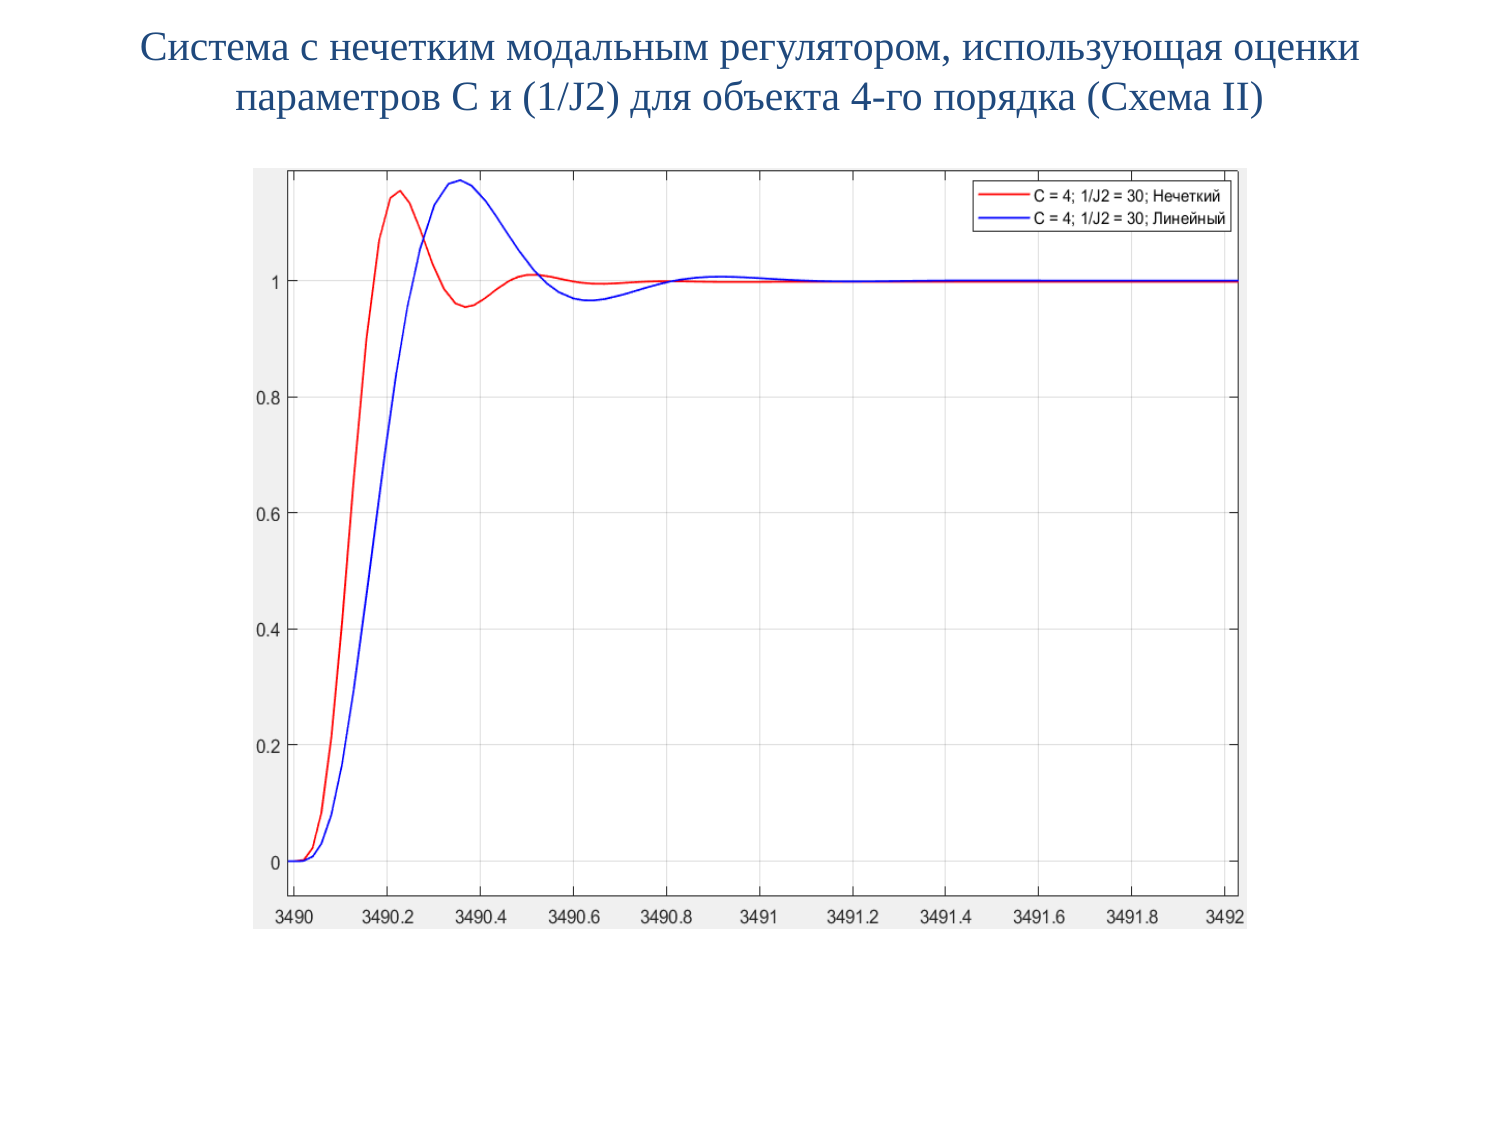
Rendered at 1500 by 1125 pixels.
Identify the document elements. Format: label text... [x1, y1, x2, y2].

title Система с нечетким модальным регулятором, использующая оценки параметров С и (1/J2) для объекта 4-го порядка (Схема II) [75, 0, 1425, 138]
picture [253, 167, 1247, 929]
